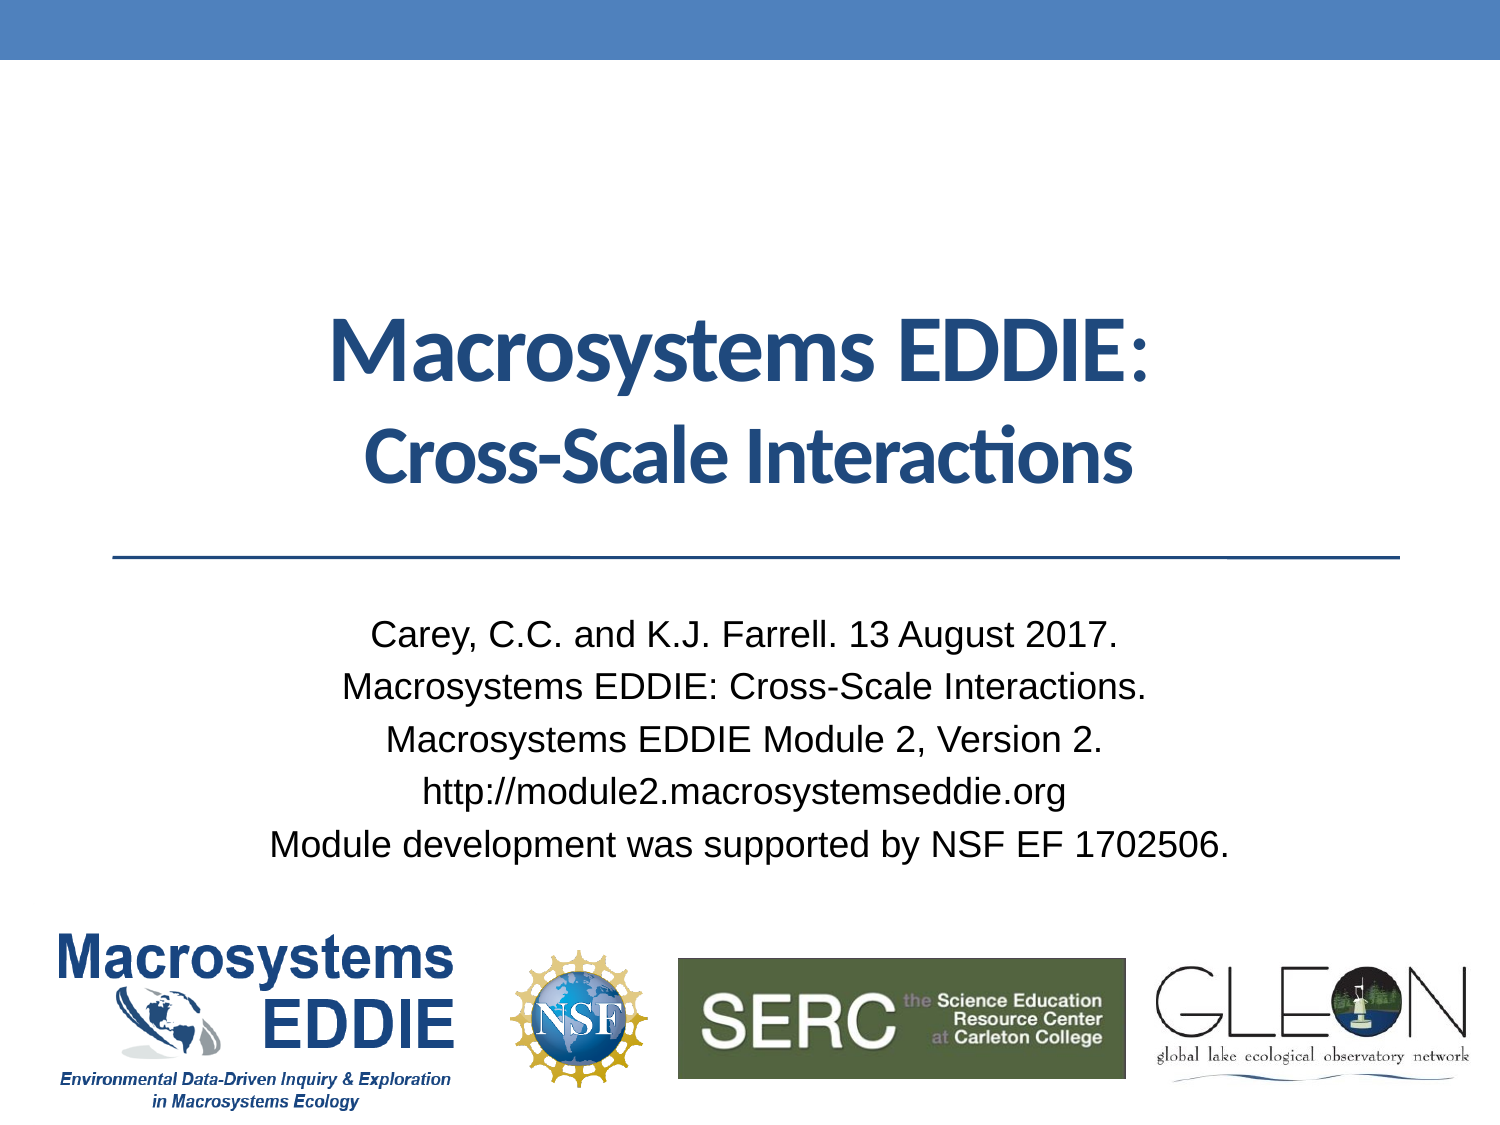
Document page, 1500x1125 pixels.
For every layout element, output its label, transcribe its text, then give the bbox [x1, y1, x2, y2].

title Macrosystems EDDIE: Cross-Scale Interactions [0, 153, 1500, 608]
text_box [19, 898, 1477, 1125]
text_box Carey, C.C. and K.J. Farrell. 13 August 2017. Macrosystems EDDIE: Cross-Scale Interactions. Macrosystems EDDIE Module 2, Version 2. http://module2.macrosystemseddie.org Module development was supported by NSF EF 1702506. [0, 608, 1500, 890]
